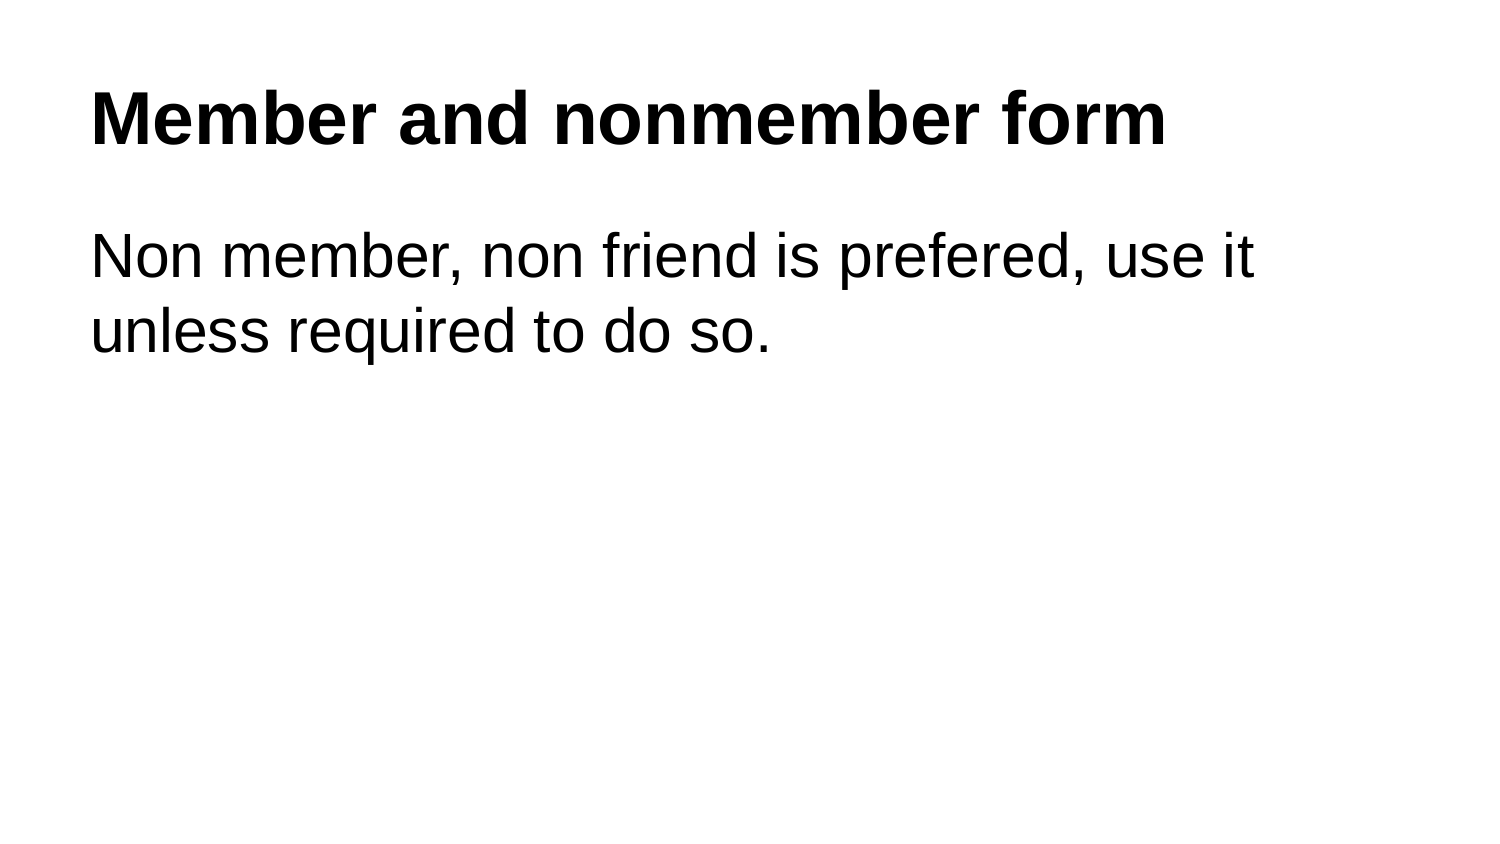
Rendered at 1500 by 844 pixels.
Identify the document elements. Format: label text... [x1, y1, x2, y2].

title Member and nonmember form [75, 33, 1425, 175]
list Non member, non friend is prefered, use it unless required to do so. [75, 199, 1425, 811]
